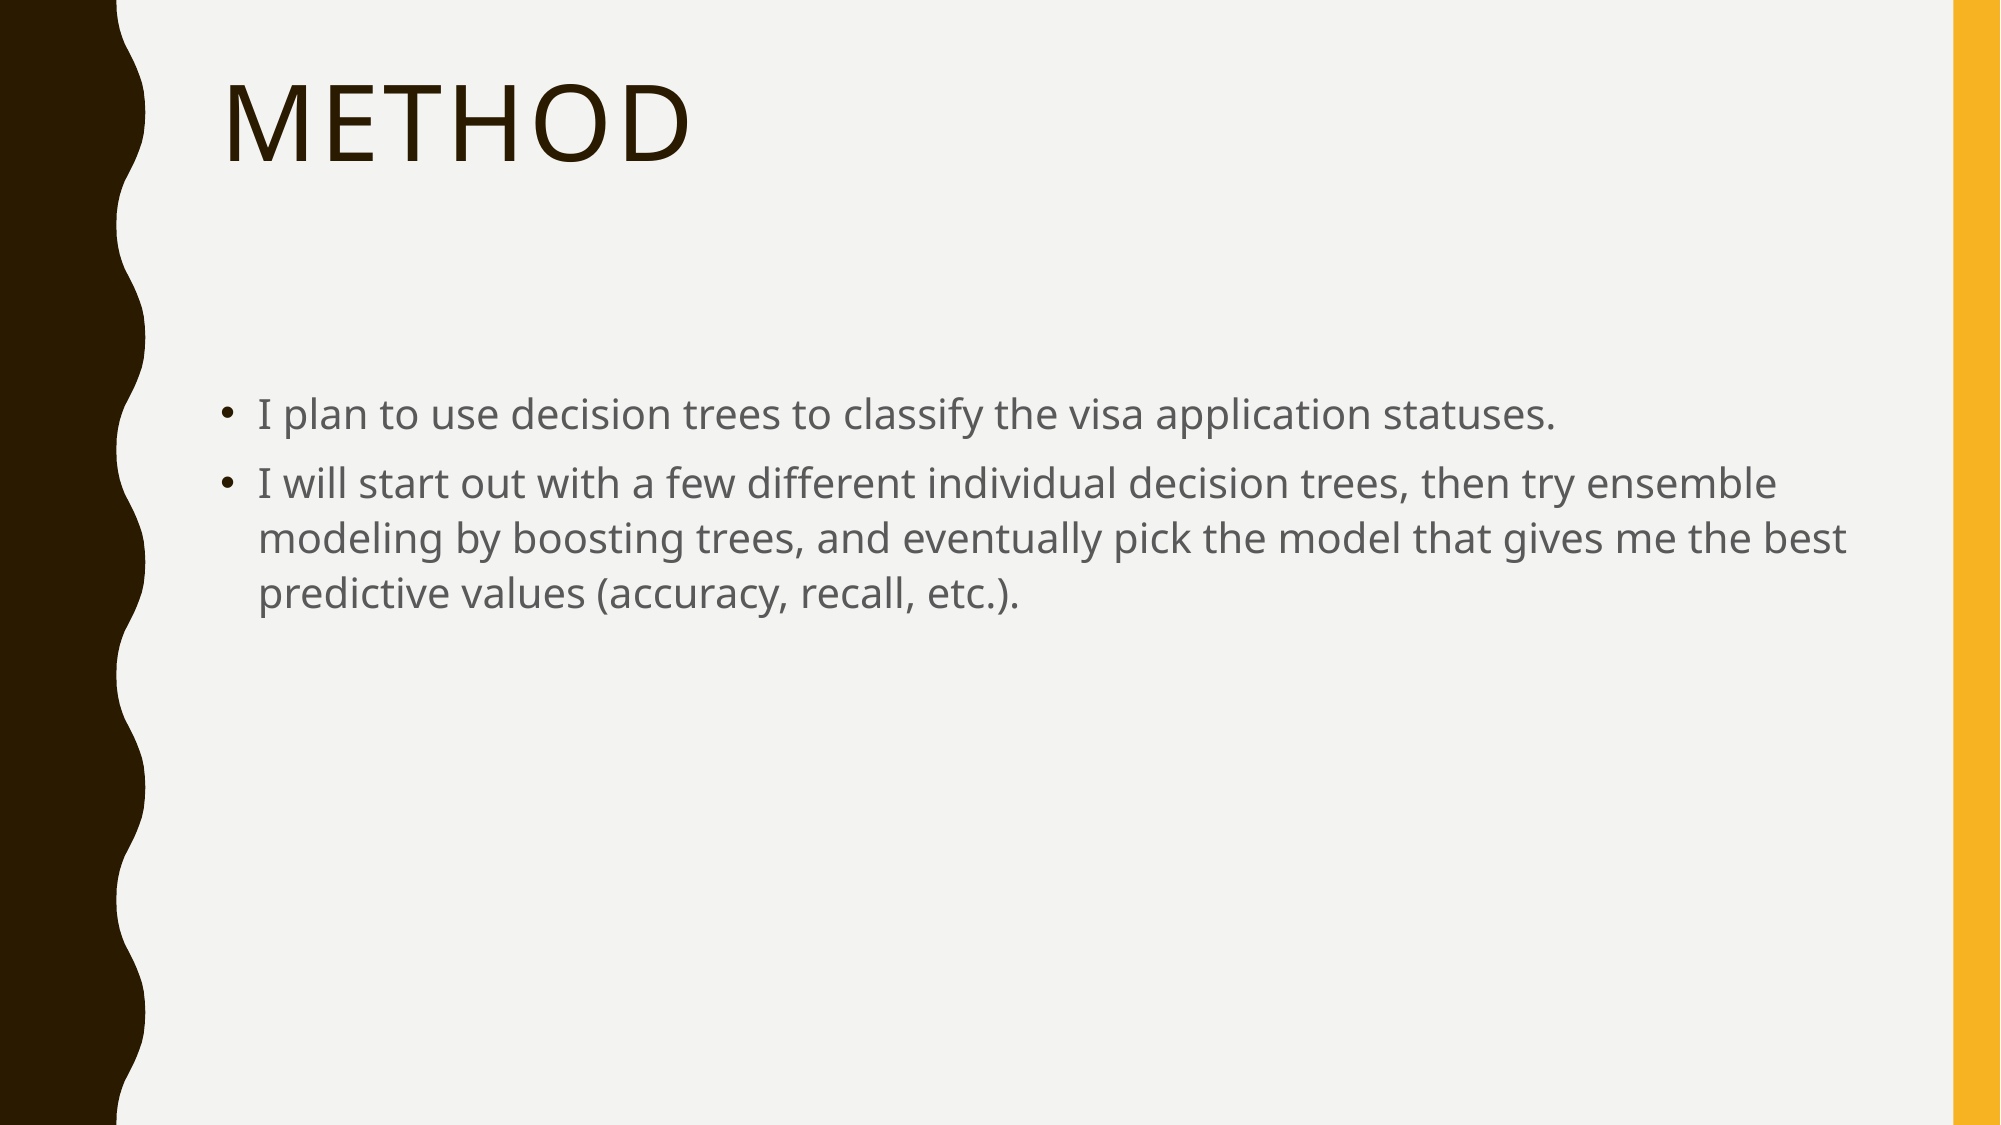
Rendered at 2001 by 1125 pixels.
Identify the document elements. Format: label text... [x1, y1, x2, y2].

list I plan to use decision trees to classify the visa application statuses. I will start out with a few different individual decision trees, then try ensemble modeling by boosting trees, and eventually pick the model that gives me the best predictive values (accuracy, recall, etc.). [205, 375, 1875, 965]
title Method [205, 62, 1875, 308]
